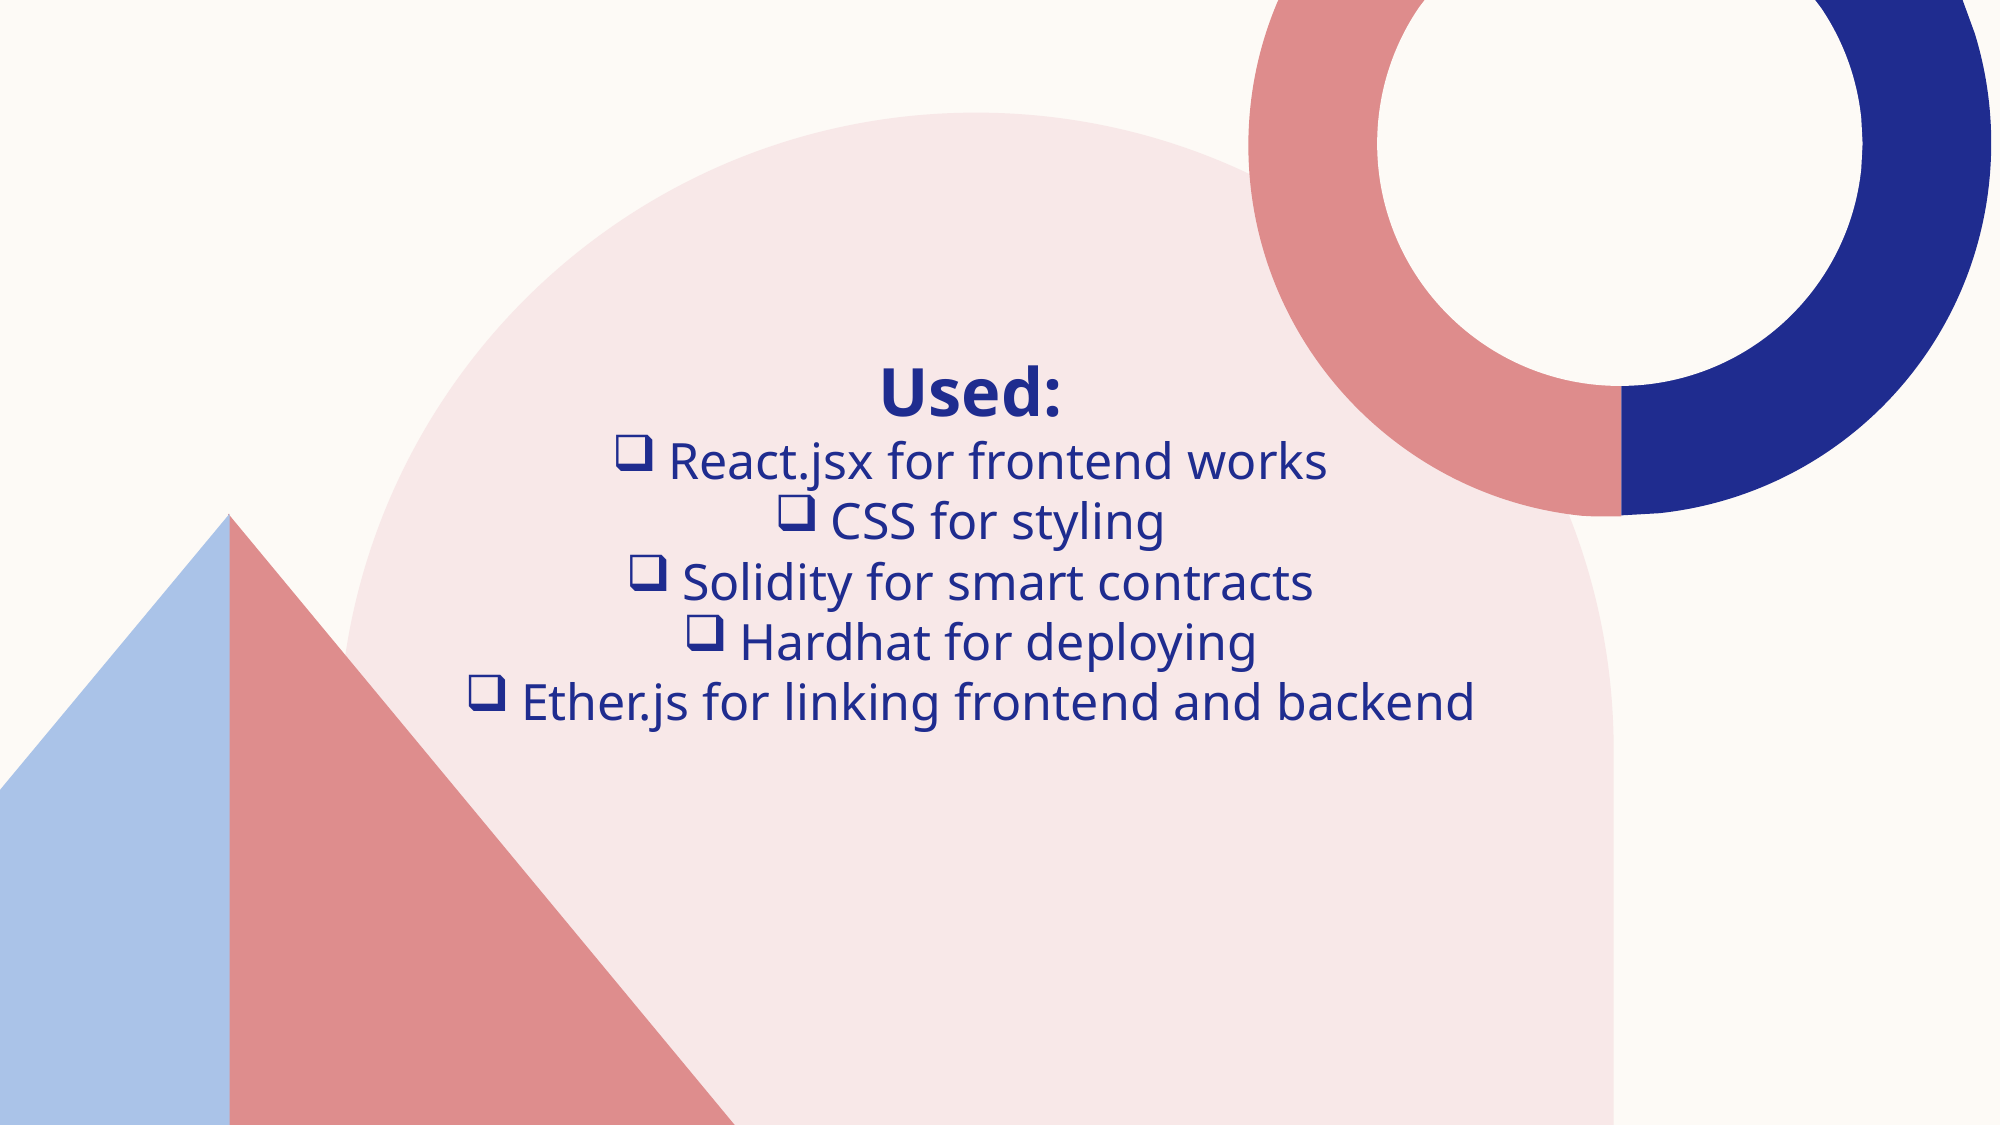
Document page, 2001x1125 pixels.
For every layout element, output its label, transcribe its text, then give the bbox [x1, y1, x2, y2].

list Used: React.jsx for frontend works CSS for styling Solidity for smart contracts Hardhat for deploying Ether.js for linking frontend and backend [364, 350, 1577, 881]
